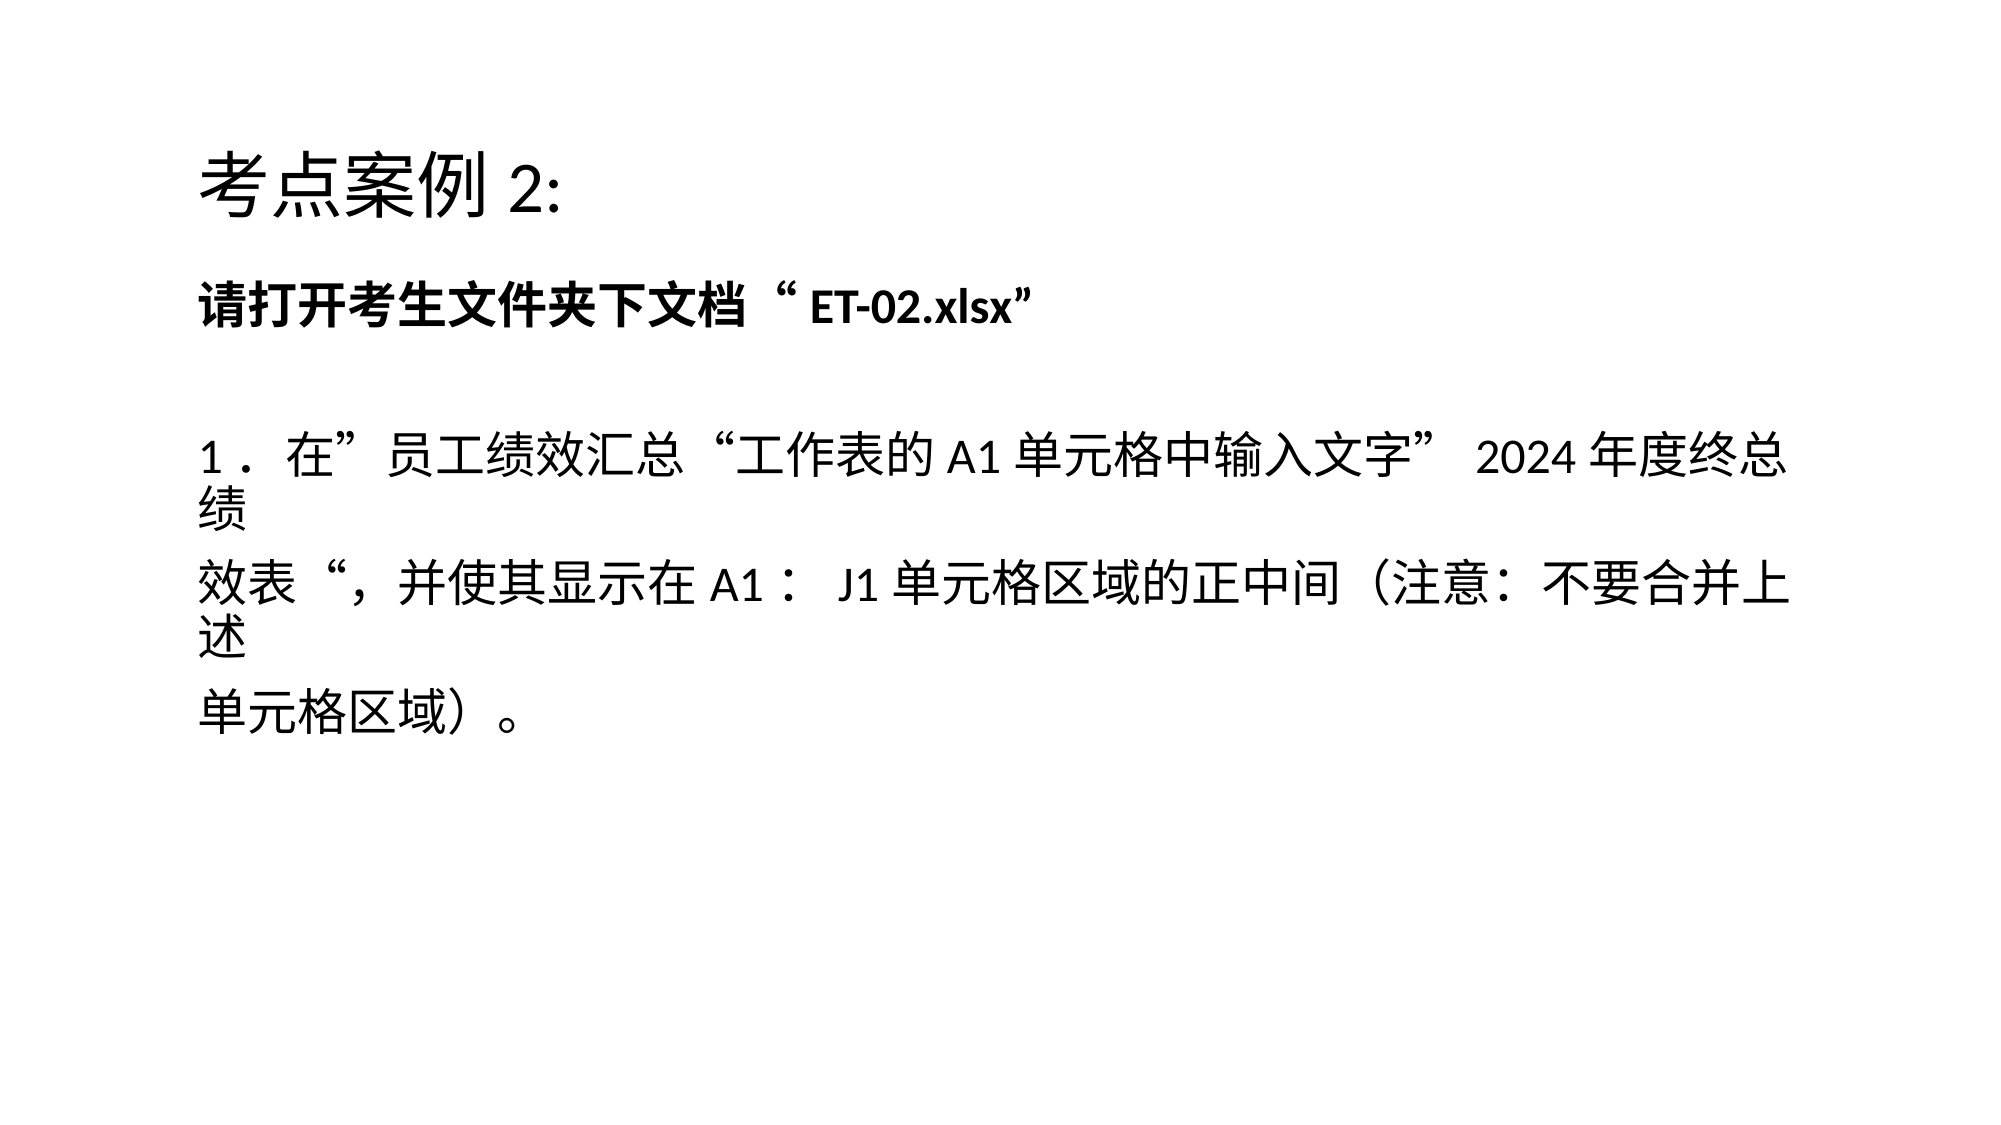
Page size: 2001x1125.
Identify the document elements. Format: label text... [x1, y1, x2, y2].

title 考点案例2: [182, 93, 1159, 236]
subtitle 请打开考生文件夹下文档“ET-02.xlsx” 1．在”员工绩效汇总“工作表的A1单元格中输入文字”2024年度终总绩 效表“，并使其显示在A1：J1单元格区域的正中间（注意：不要合并上述 单元格区域）。 [182, 272, 1817, 895]
